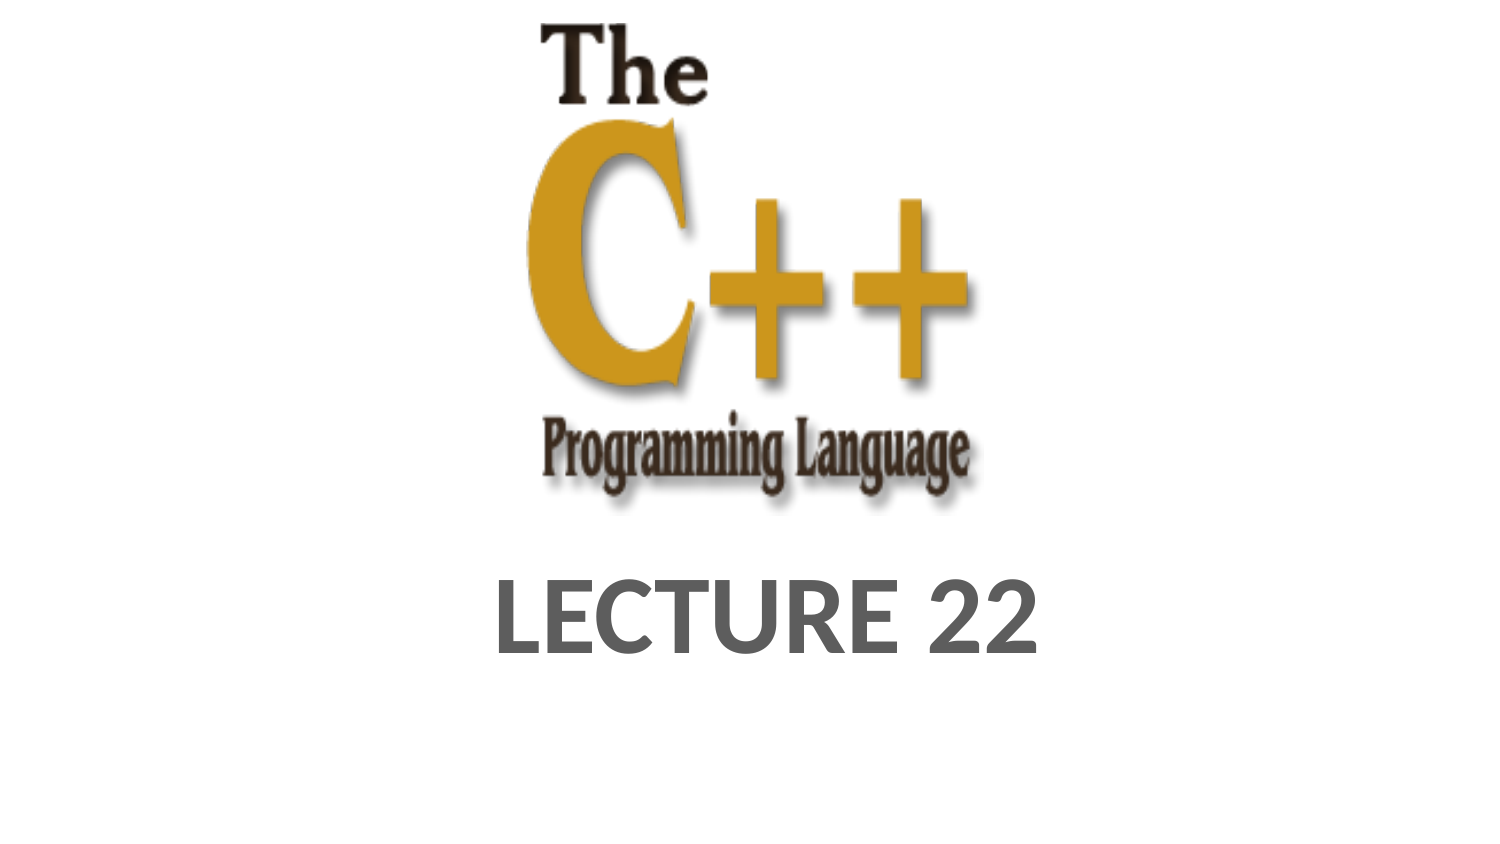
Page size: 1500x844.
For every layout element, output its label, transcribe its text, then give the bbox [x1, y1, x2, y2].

text_box Lecture 22 [351, 398, 1184, 684]
picture [525, 23, 984, 516]
